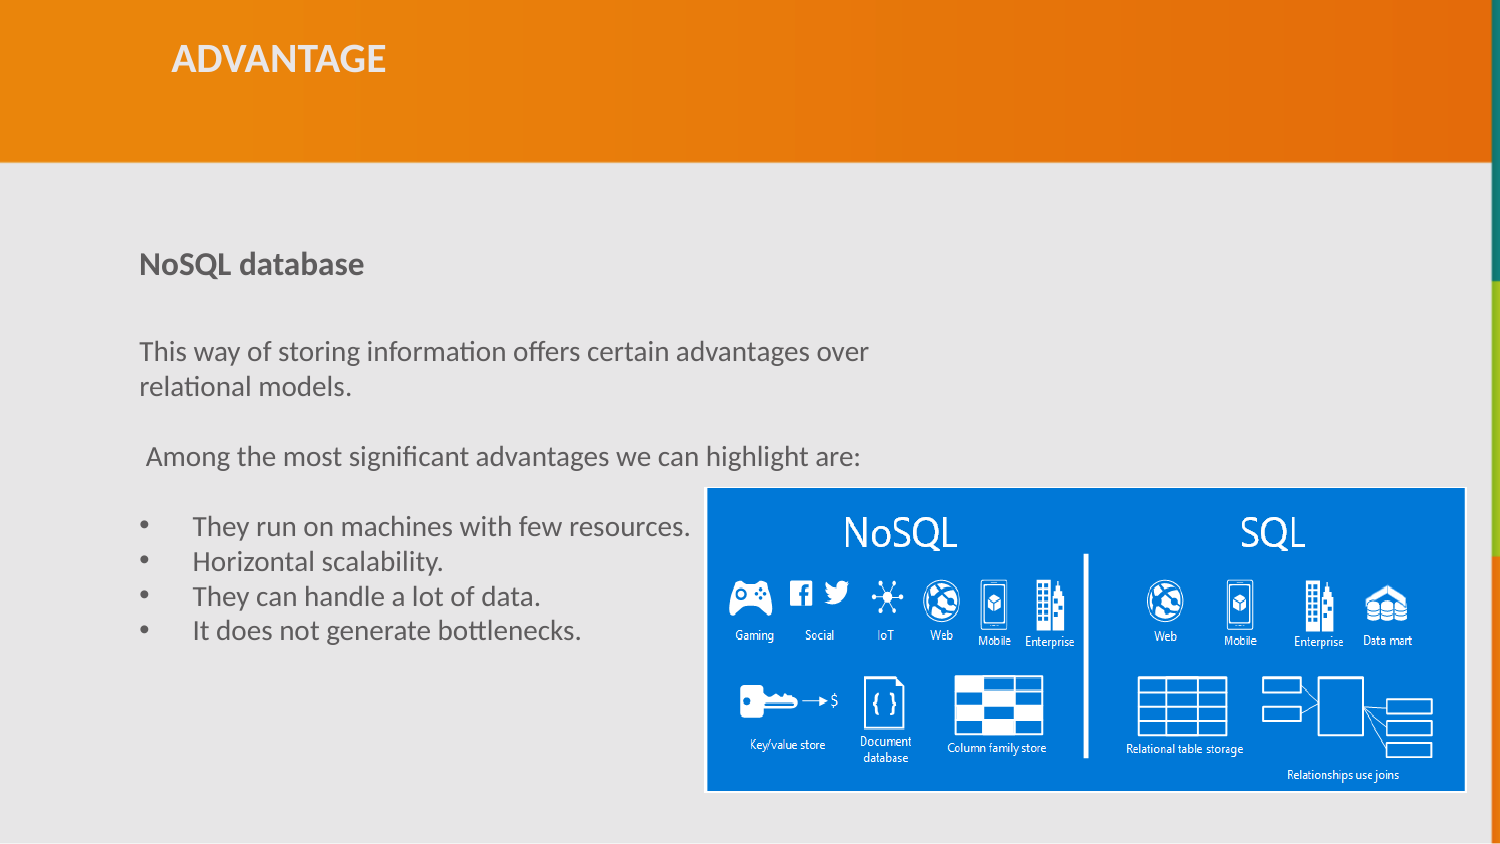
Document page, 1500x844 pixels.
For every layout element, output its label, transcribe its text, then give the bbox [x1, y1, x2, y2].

text_box This way of storing information offers certain advantages over relational models. Among the most significant advantages we can highlight are: They run on machines with few resources. Horizontal scalability. They can handle a lot of data. It does not generate bottlenecks. [124, 324, 954, 655]
text_box ADVANTAGE [156, 23, 582, 89]
picture [0, 0, 1500, 844]
text_box NoSQL database [124, 235, 550, 290]
